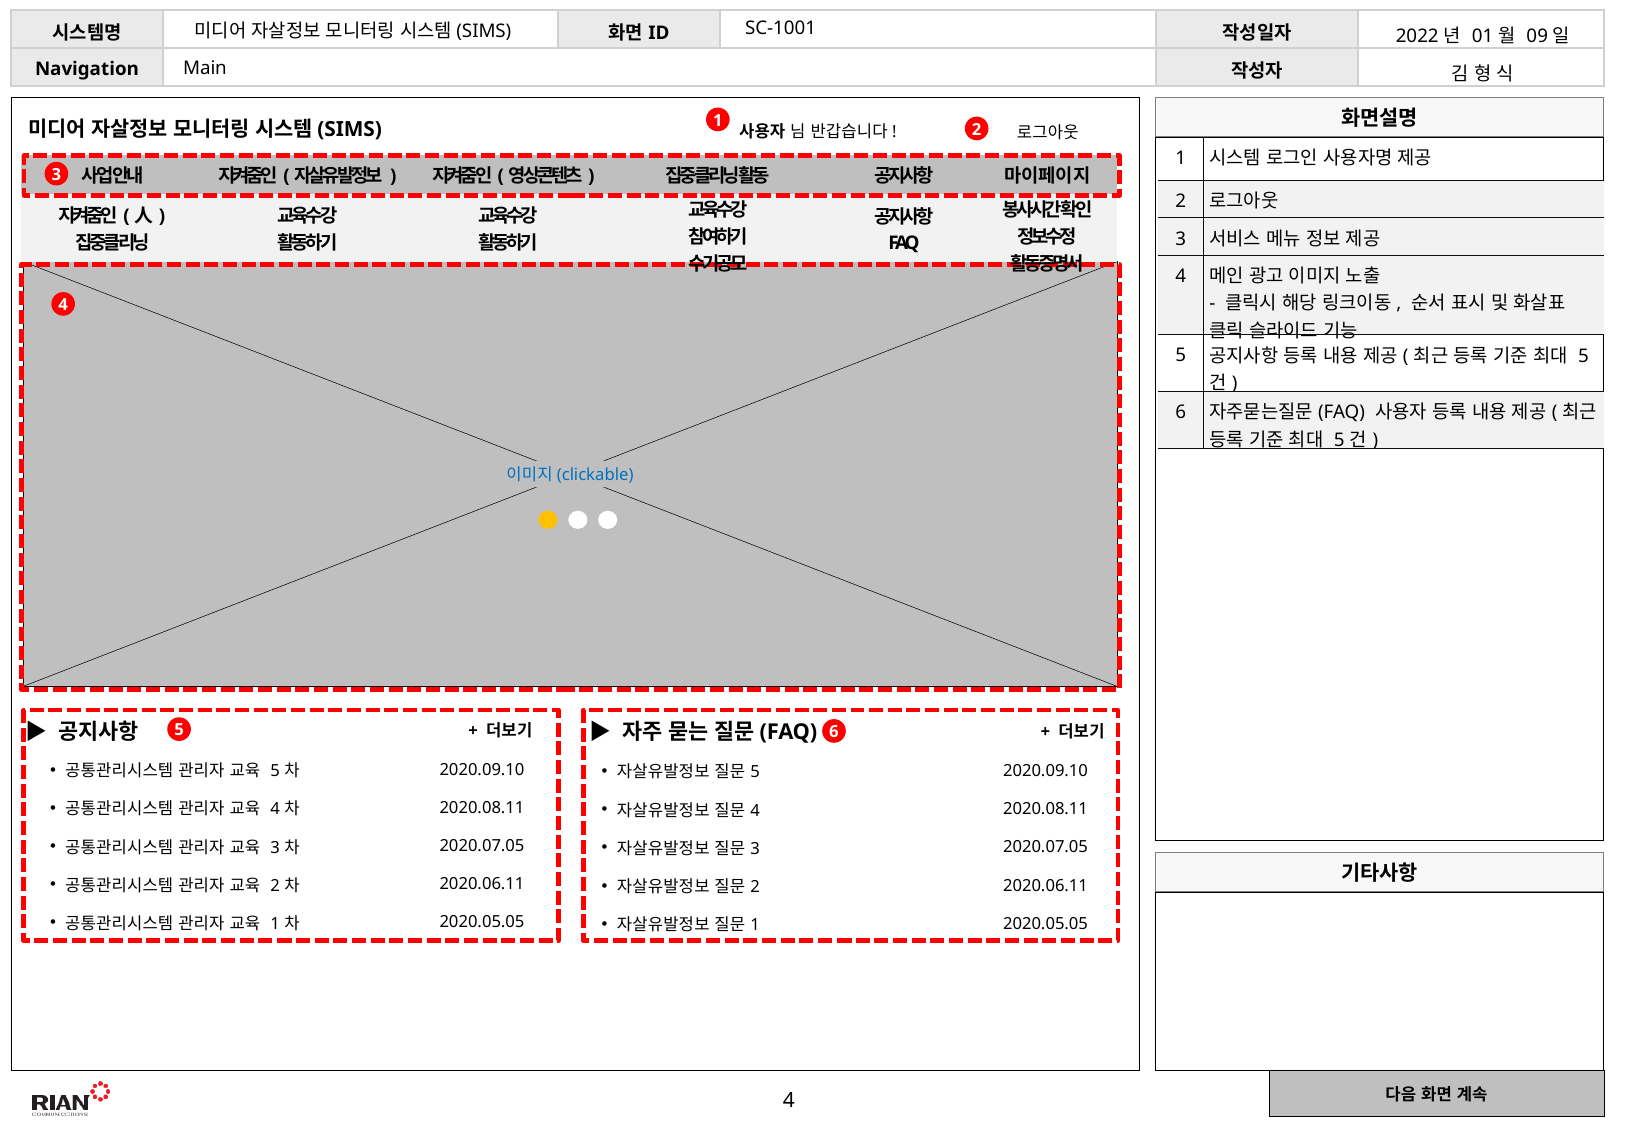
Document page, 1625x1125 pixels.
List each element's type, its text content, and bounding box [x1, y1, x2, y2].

table_cell 5 [1158, 335, 1203, 391]
table_header 1 [1158, 137, 1203, 180]
text_box Main [168, 48, 242, 86]
table_cell 봉사시간 확인 정보수정 활동증명서 [978, 196, 1117, 261]
text_box 2 [964, 116, 989, 141]
text_box ▶ 공지사항 [10, 710, 23, 752]
text_box SC-1001 [730, 8, 832, 46]
table_cell 지켜줌인(人) 집중클리닝 [21, 194, 204, 261]
table_cell 서비스 메뉴 정보 제공 [1204, 218, 1604, 255]
text_box 미디어 자살정보 모니터링 시스템(SIMS) [179, 10, 527, 49]
text_box [583, 710, 1118, 941]
table_cell 로그아웃 [1204, 181, 1604, 217]
text_box 6 [822, 719, 846, 743]
table_header 2022년 01월 09일 [1360, 13, 1606, 50]
table_cell 4 [1158, 256, 1203, 334]
text_box 1 [706, 107, 730, 132]
table_cell 교육수강 활동하기 [204, 196, 411, 260]
text_box [23, 155, 1120, 196]
table_cell 공지사항 등록 내용 제공(최근 등록 기준 최대 5건) [1204, 335, 1604, 391]
table_cell 교육수강 참여하기 수기공모 [606, 196, 830, 260]
text_box 미디어 자살정보 모니터링 시스템(SIMS) [23, 108, 600, 148]
text_box ▶ 자주 묻는 질문(FAQ) [574, 710, 583, 752]
table_cell 2 [1158, 181, 1203, 217]
table_cell 김 형 식 [1360, 50, 1606, 88]
table_cell 공지사항 FAQ [830, 196, 978, 260]
table_cell 자주묻는질문(FAQ) 사용자 등록 내용 제공(최근 등록 기준 최대 5건) [1204, 392, 1604, 448]
text_box 로그아웃 [892, 114, 1085, 150]
table_header 시스템 로그인 사용자명 제공 [1204, 137, 1604, 180]
table_cell 3 [1158, 218, 1203, 255]
picture [32, 1081, 110, 1116]
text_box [538, 510, 618, 530]
text_box 5 [167, 717, 191, 741]
table_cell 교육수강 활동하기 [411, 196, 606, 260]
table_cell 메인 광고 이미지 노출 - 클릭시 해당 링크이동, 순서 표시 및 화살표 클릭 슬라이드 기능 [1204, 256, 1604, 334]
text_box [22, 261, 1118, 687]
text_box 사용자 님 반갑습니다! [733, 113, 943, 149]
table_cell 6 [1158, 392, 1203, 448]
text_box [23, 710, 559, 941]
